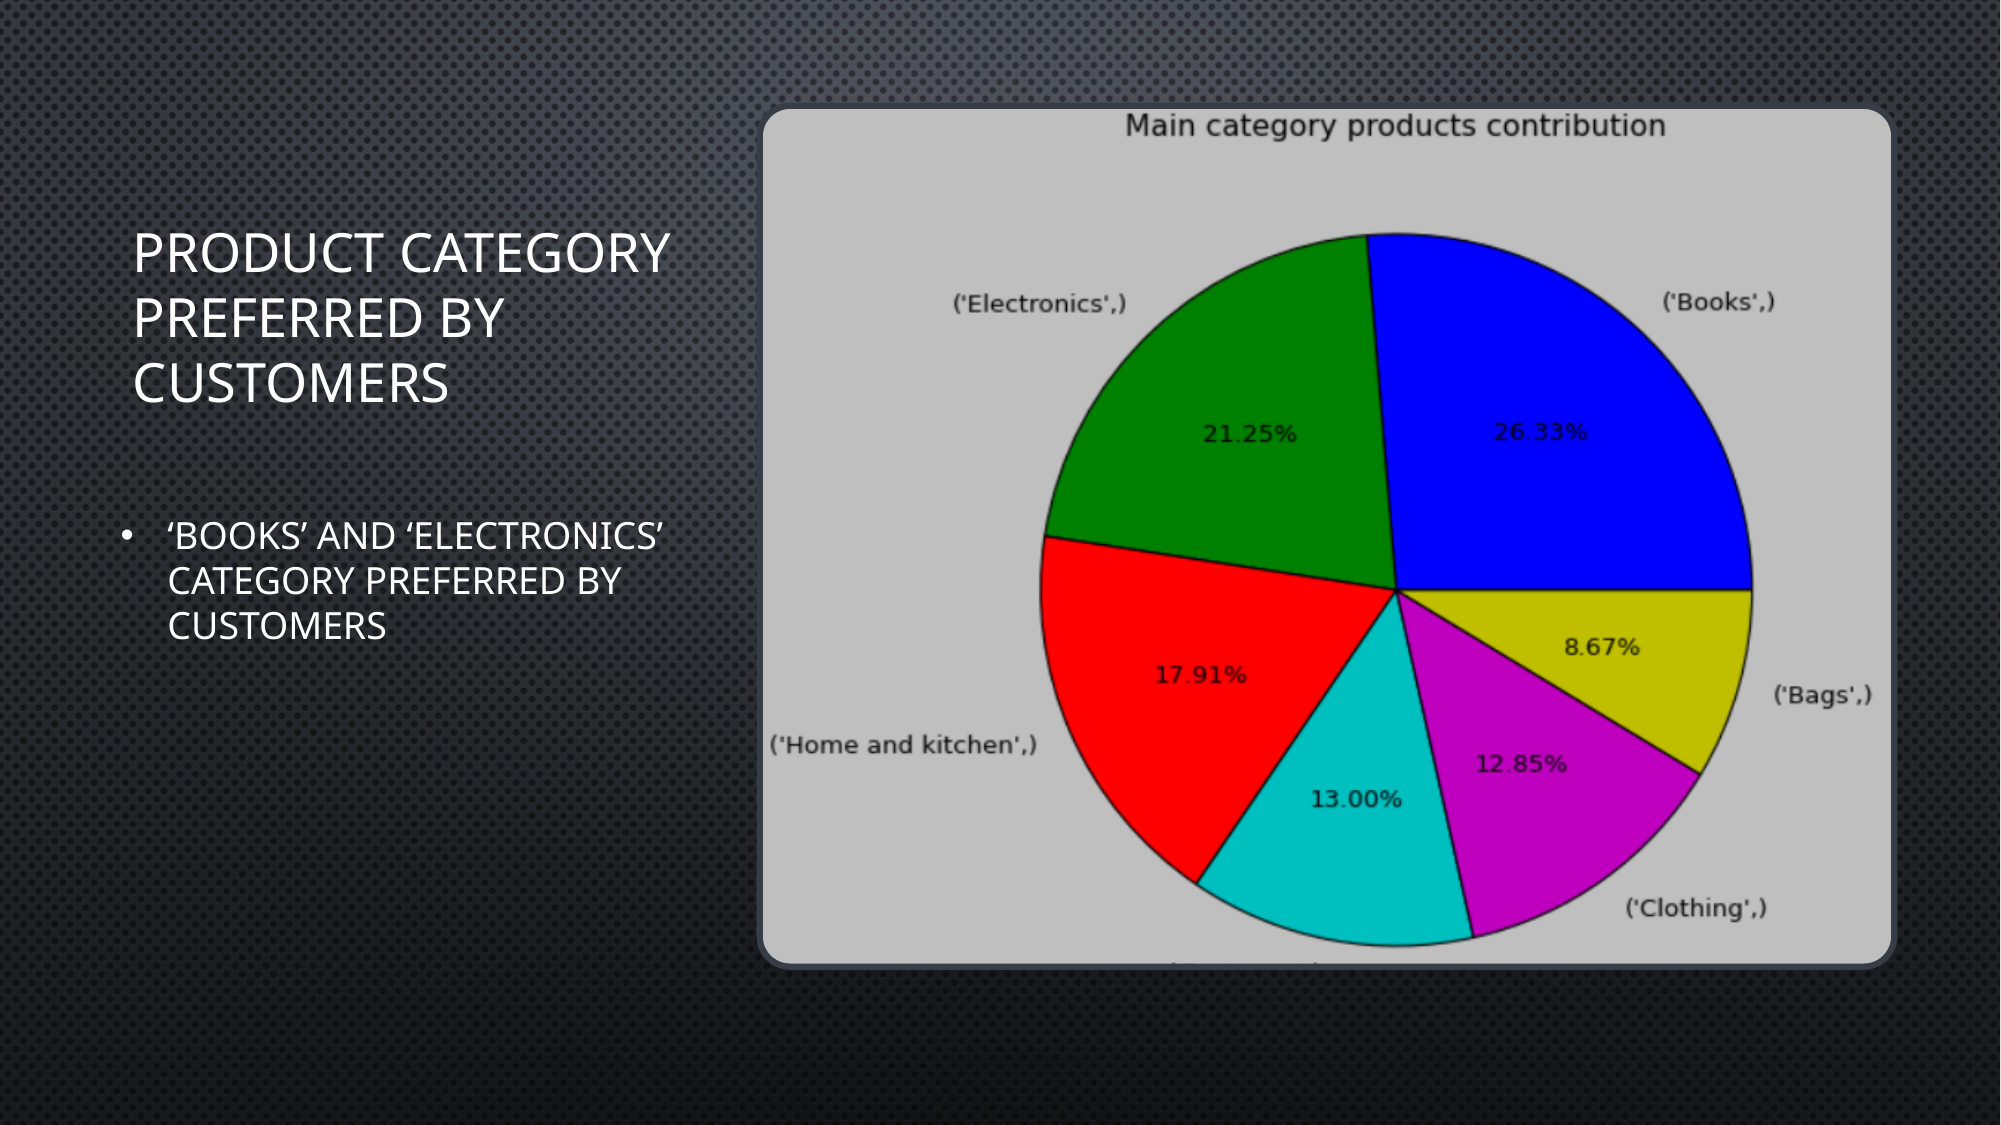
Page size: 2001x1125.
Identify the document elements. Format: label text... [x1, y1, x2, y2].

list ‘Books’ and ‘Electronics’ category preferred by customers [105, 316, 704, 844]
title Product category preferred by customers [117, 159, 716, 473]
picture [759, 105, 1895, 967]
